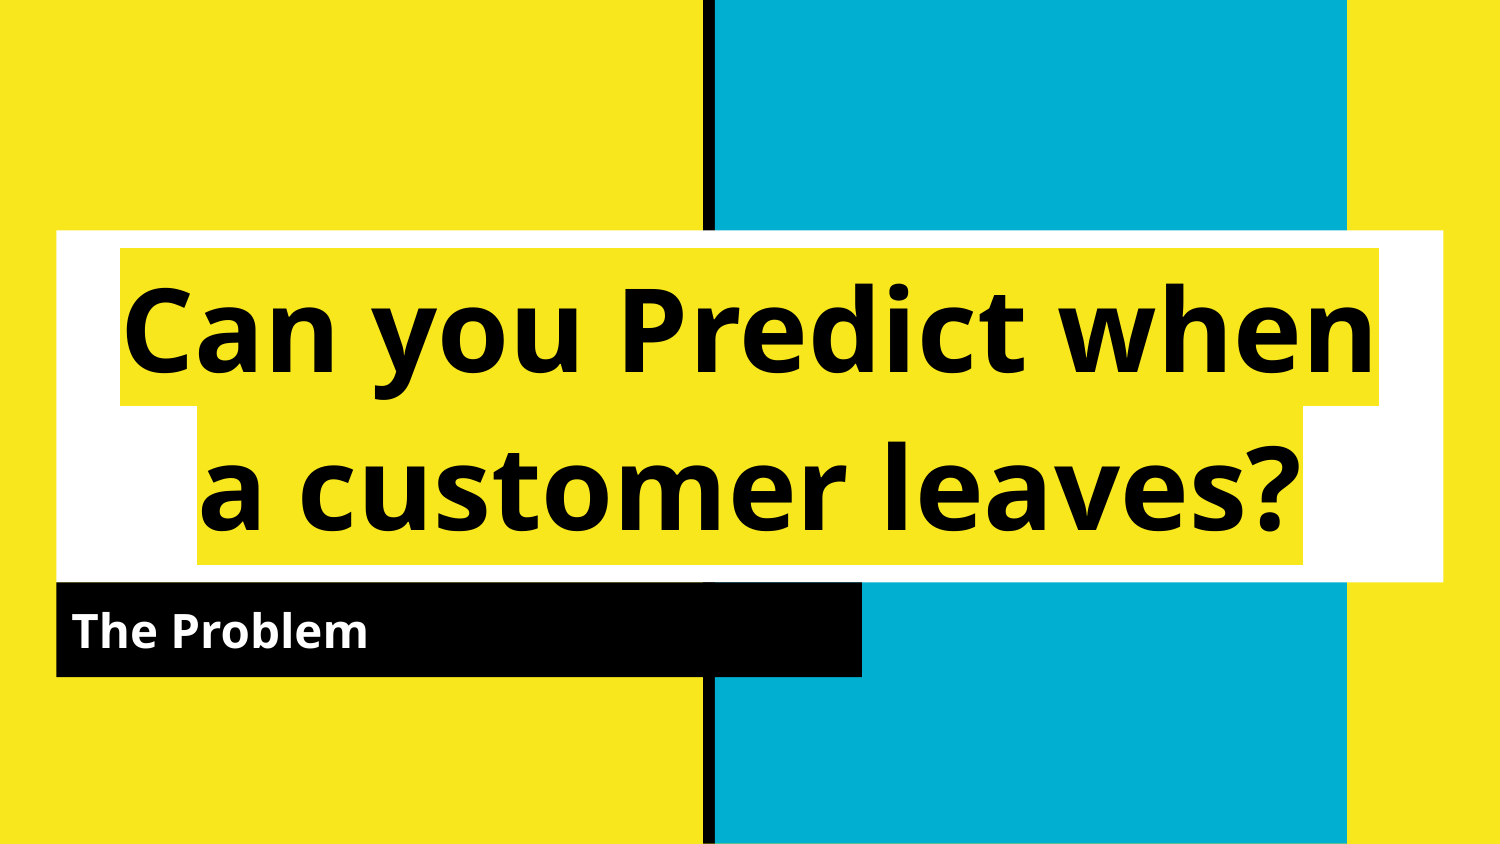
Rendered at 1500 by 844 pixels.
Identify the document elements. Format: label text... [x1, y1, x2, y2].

title Can you Predict when a customer leaves? [56, 230, 1444, 583]
subtitle The Problem [56, 582, 862, 678]
